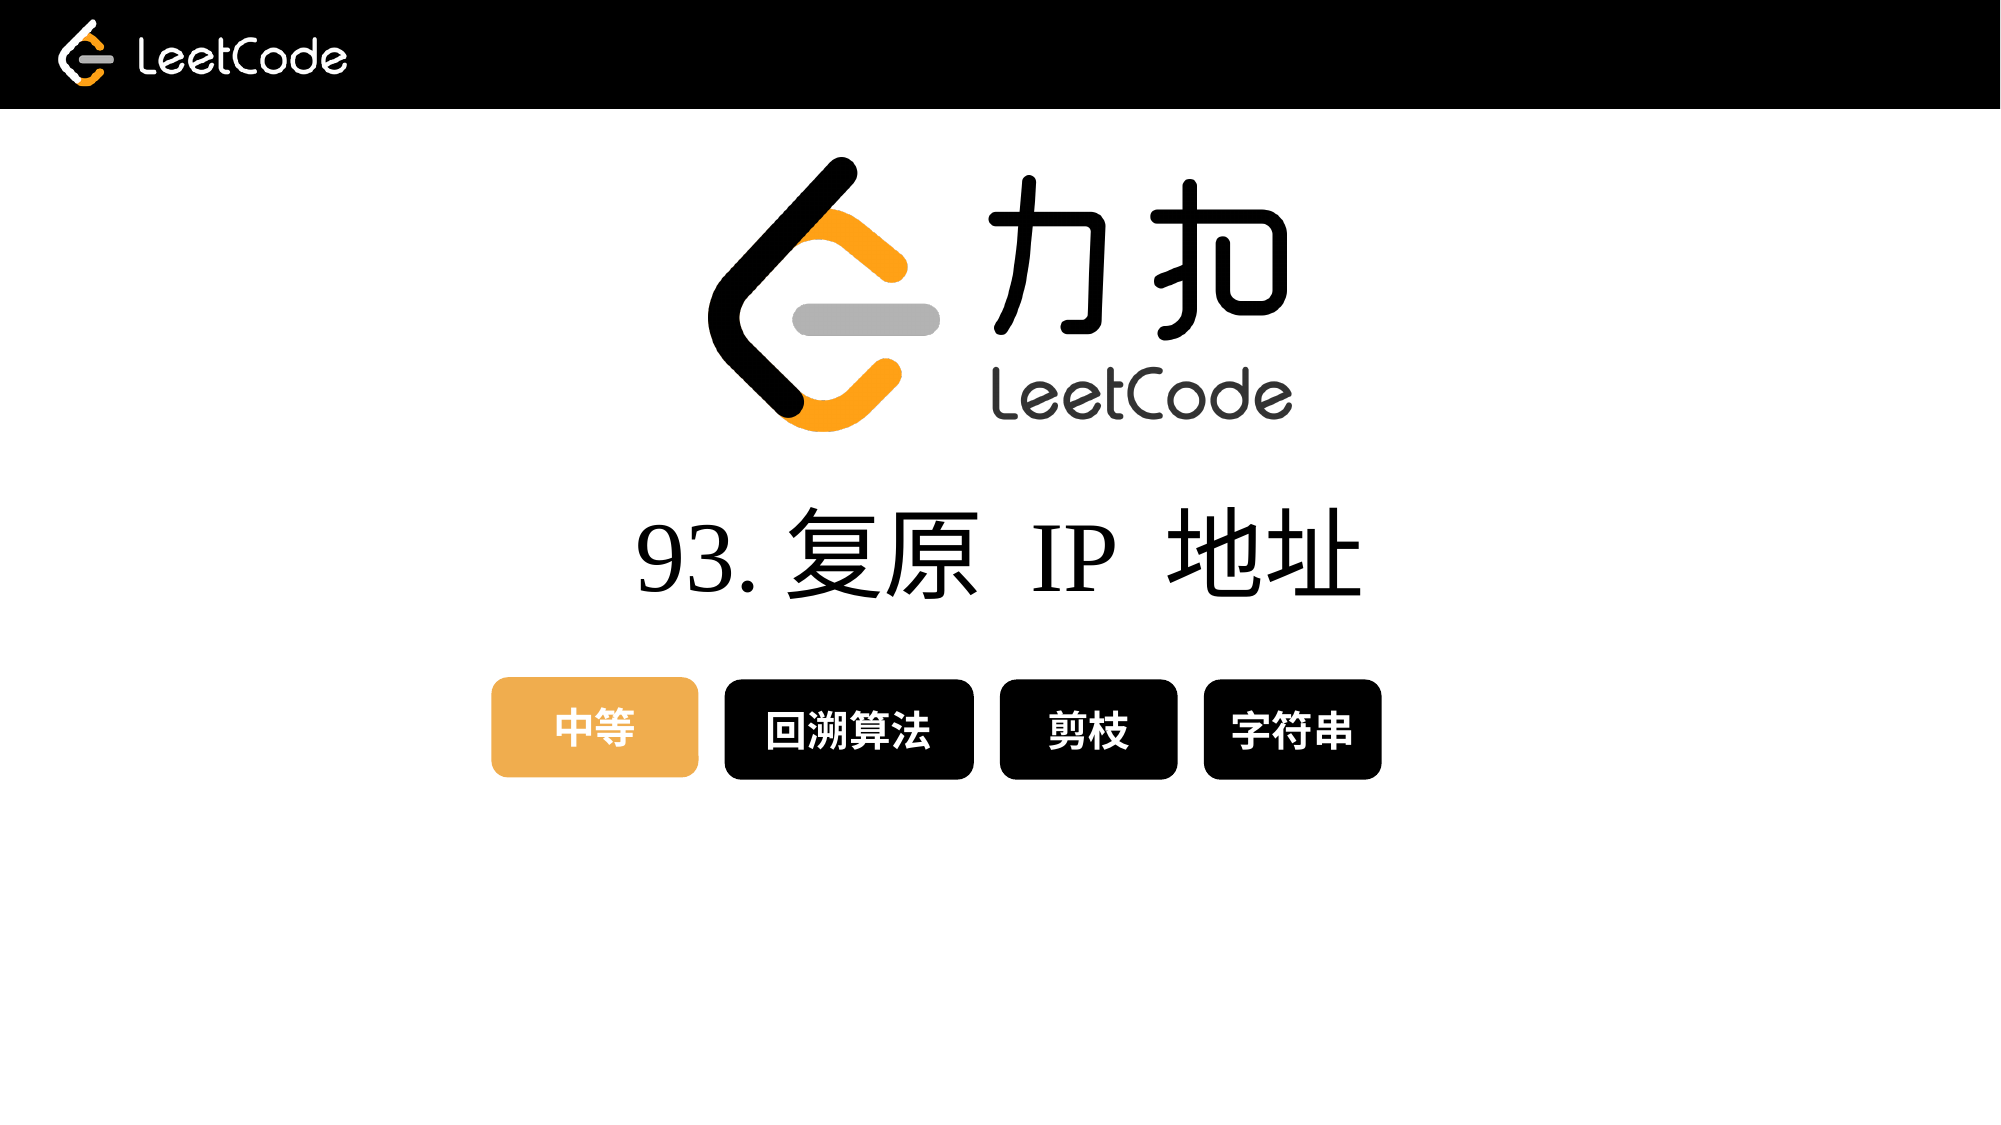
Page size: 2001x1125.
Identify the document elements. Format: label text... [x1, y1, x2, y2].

text_box 字符串 [1203, 679, 1382, 780]
text_box 剪枝 [999, 679, 1178, 780]
picture [708, 157, 1292, 432]
text_box 中等 [490, 676, 700, 779]
text_box 回溯算法 [724, 679, 974, 780]
picture [57, 14, 347, 100]
text_box 93.复原 IP 地址 [462, 483, 1538, 619]
